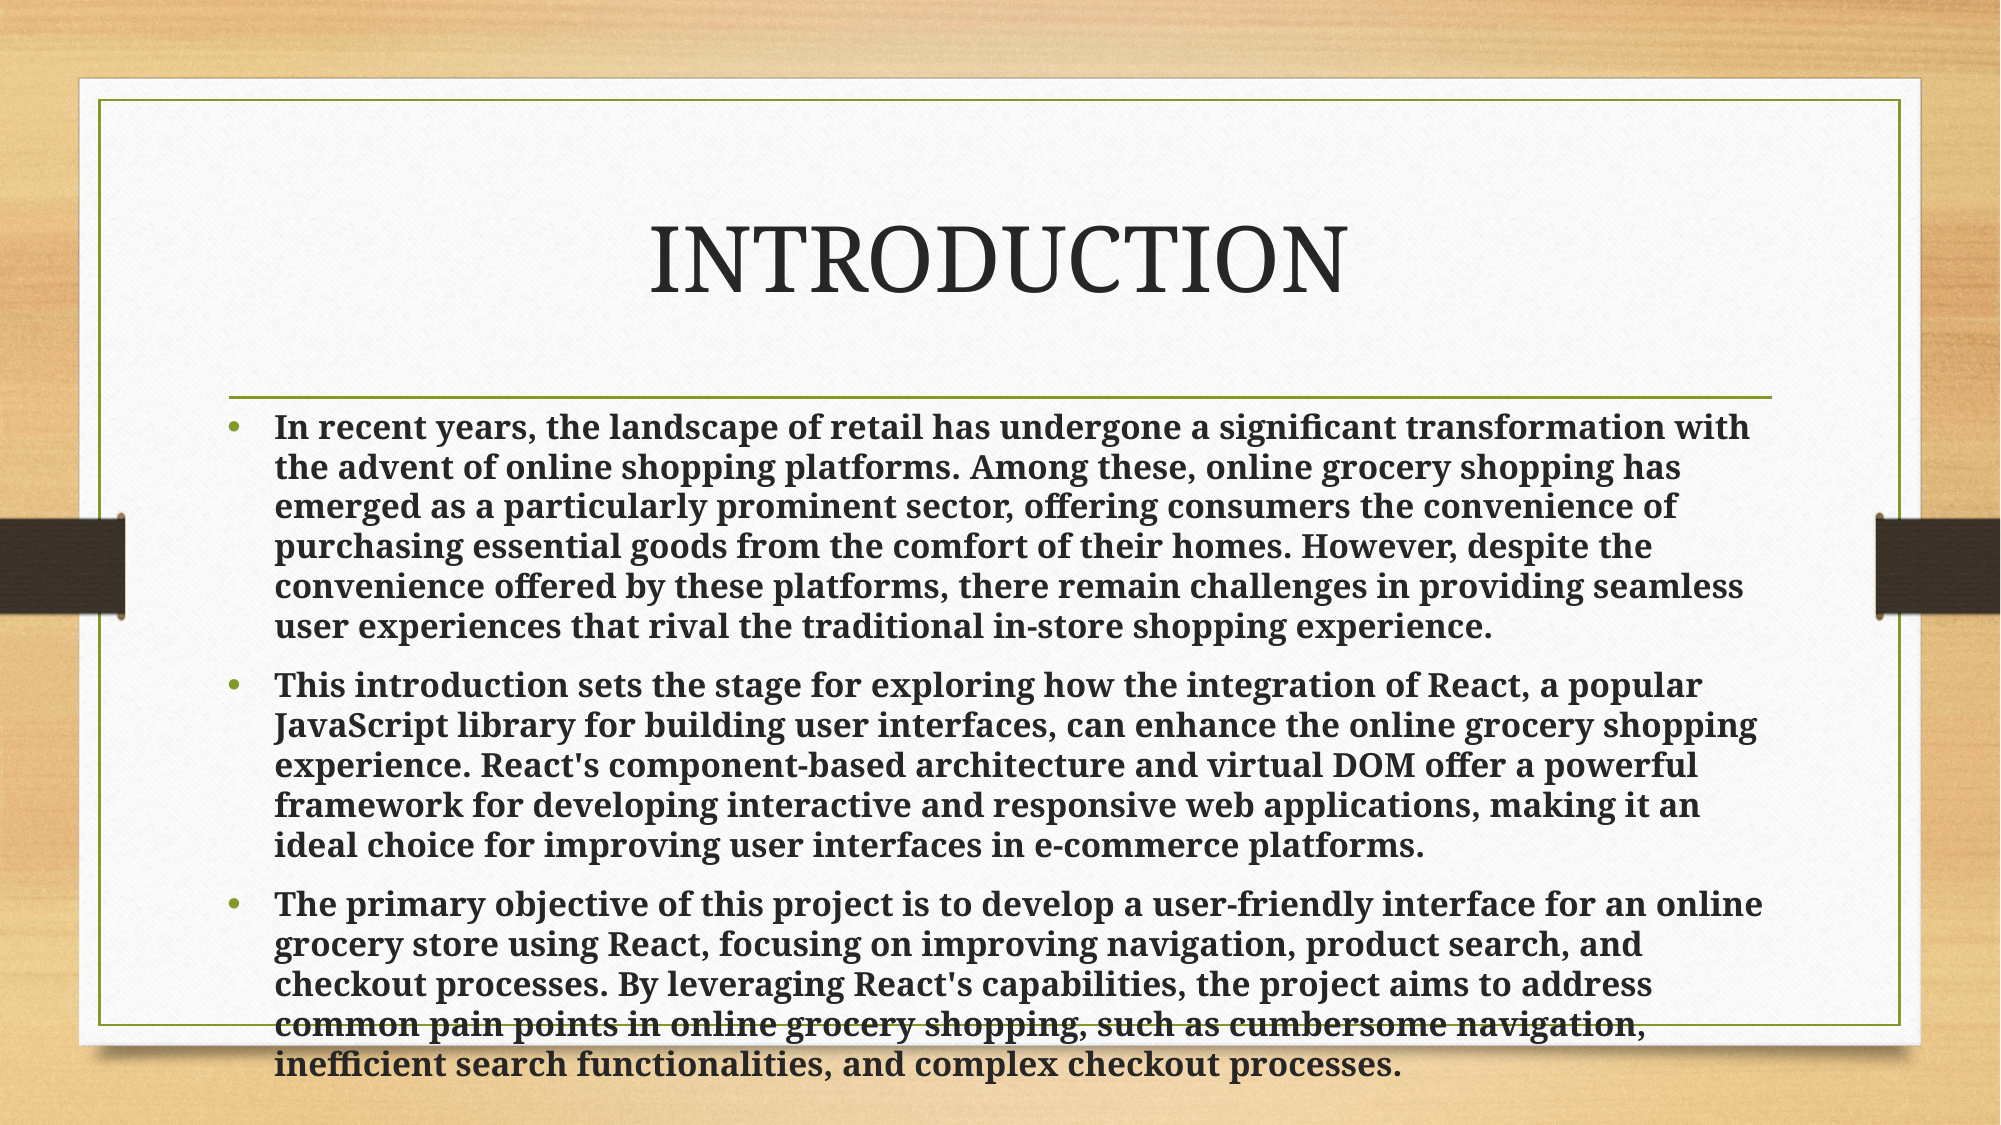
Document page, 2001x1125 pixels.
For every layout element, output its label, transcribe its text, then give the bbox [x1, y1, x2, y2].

list In recent years, the landscape of retail has undergone a significant transformation with the advent of online shopping platforms. Among these, online grocery shopping has emerged as a particularly prominent sector, offering consumers the convenience of purchasing essential goods from the comfort of their homes. However, despite the convenience offered by these platforms, there remain challenges in providing seamless user experiences that rival the traditional in-store shopping experience. This introduction sets the stage for exploring how the integration of React, a popular JavaScript library for building user interfaces, can enhance the online grocery shopping experience. React's component-based architecture and virtual DOM offer a powerful framework for developing interactive and responsive web applications, making it an ideal choice for improving user interfaces in e-commerce platforms. The primary objective of this project is to develop a user-friendly interface for an online grocery store using React, focusing on improving navigation, product search, and checkout processes. By leveraging React's capabilities, the project aims to address common pain points in online grocery shopping, such as cumbersome navigation, inefficient search functionalities, and complex checkout processes. [212, 398, 1788, 1031]
title INTRODUCTION [212, 161, 1788, 350]
picture [0, 0, 2001, 1125]
